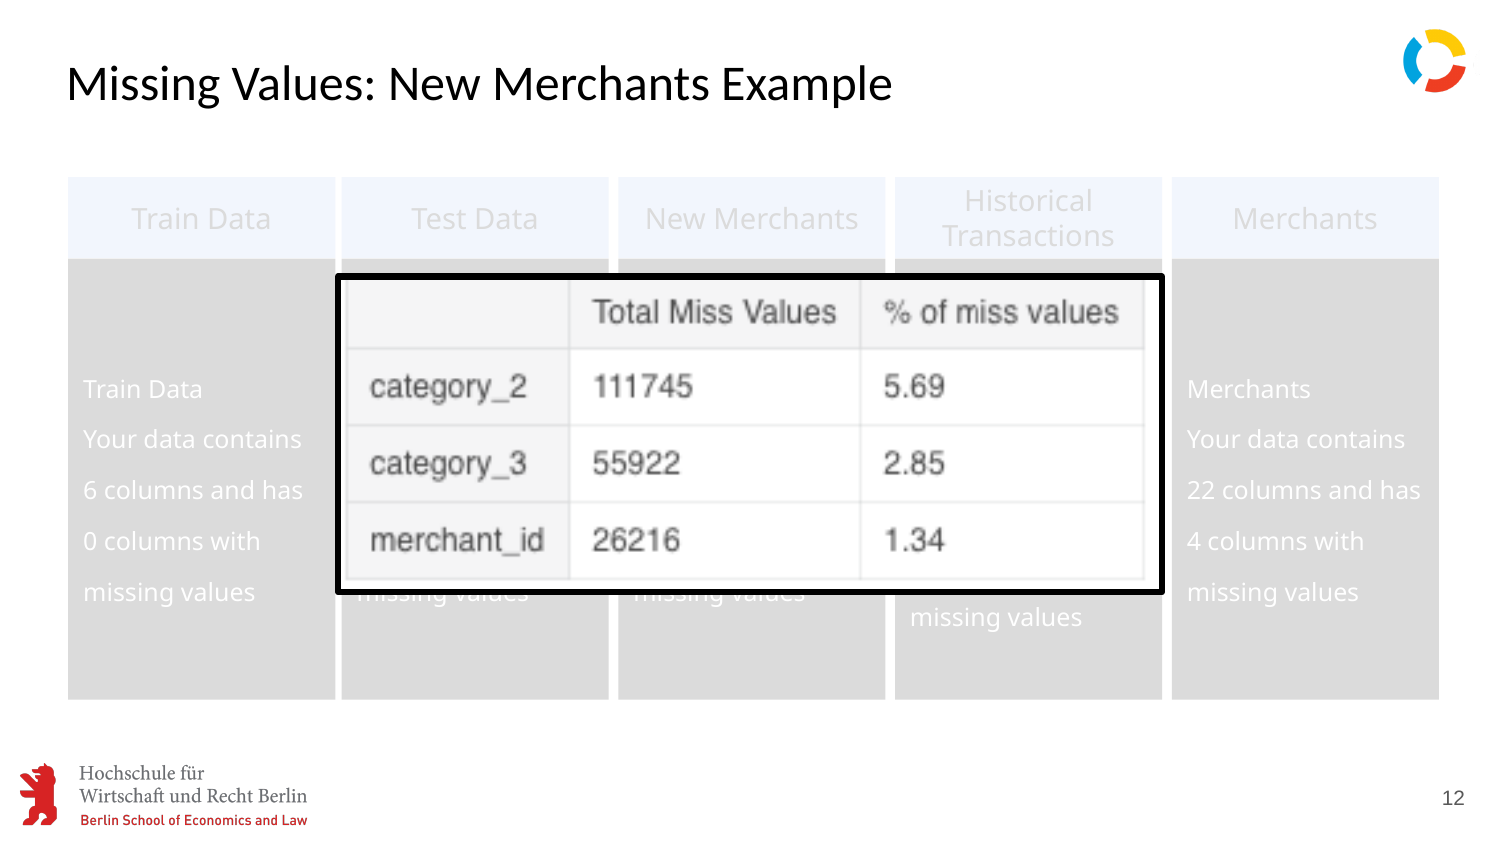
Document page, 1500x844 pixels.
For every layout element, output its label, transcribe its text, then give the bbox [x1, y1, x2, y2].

title Missing Values: New Merchants Example [51, 35, 1449, 130]
slide_number 12 [1389, 764, 1480, 830]
picture [340, 279, 1159, 590]
picture [1389, 15, 1480, 106]
text_box [29, 151, 1480, 718]
picture [18, 761, 309, 827]
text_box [67, 176, 336, 700]
